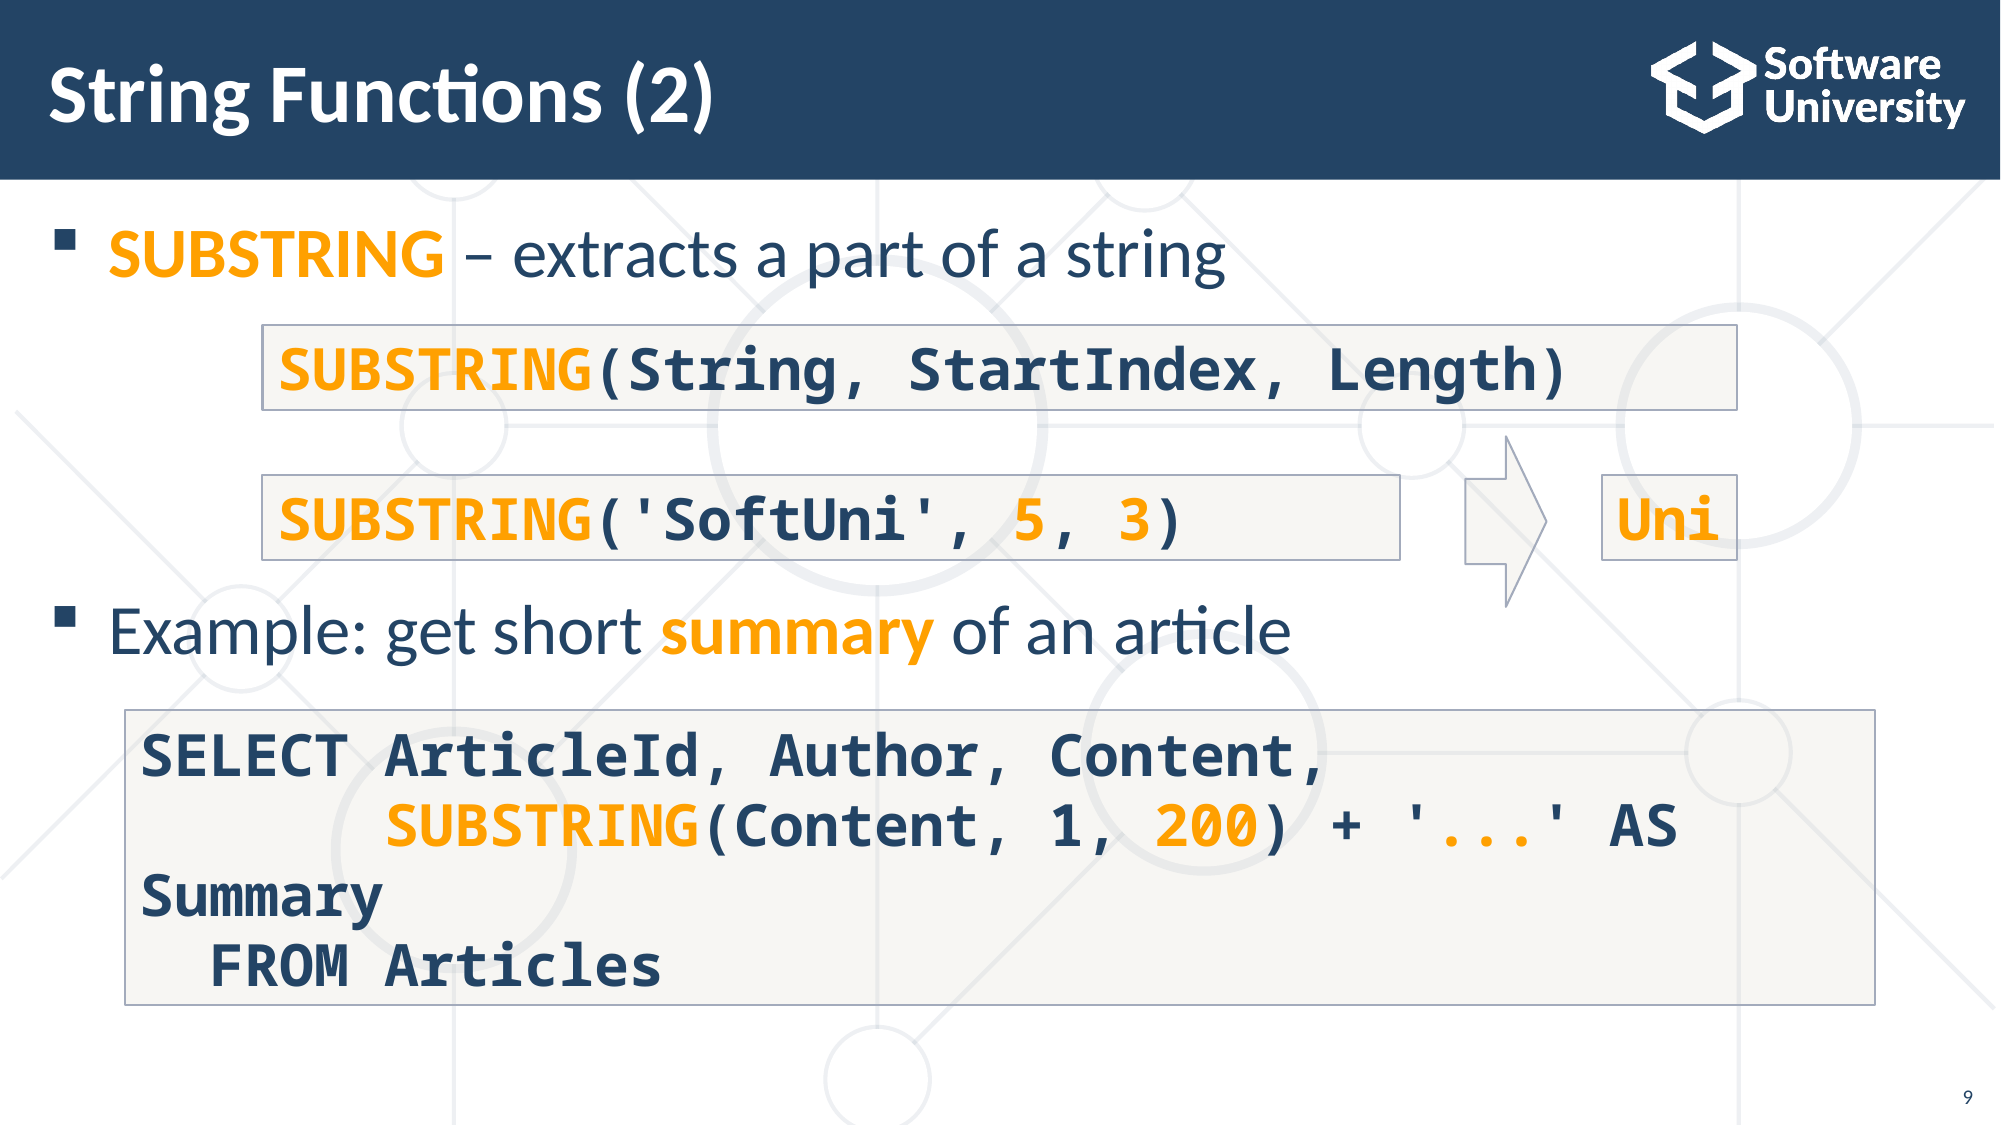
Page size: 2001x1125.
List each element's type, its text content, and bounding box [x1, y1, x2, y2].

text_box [262, 436, 1738, 607]
title String Functions (2) [31, 16, 1625, 162]
text_box SELECT ArticleId, Author, Content, SUBSTRING(Content, 1, 200) + '...' AS Summary FROM Articles [125, 710, 1875, 1006]
list SUBSTRING – extracts a part of a string Example: get short summary of an article [31, 196, 1970, 1104]
slide_number 9 [1927, 1067, 1989, 1117]
text_box SUBSTRING(String, StartIndex, Length) [262, 324, 1738, 410]
picture [1651, 41, 1966, 134]
